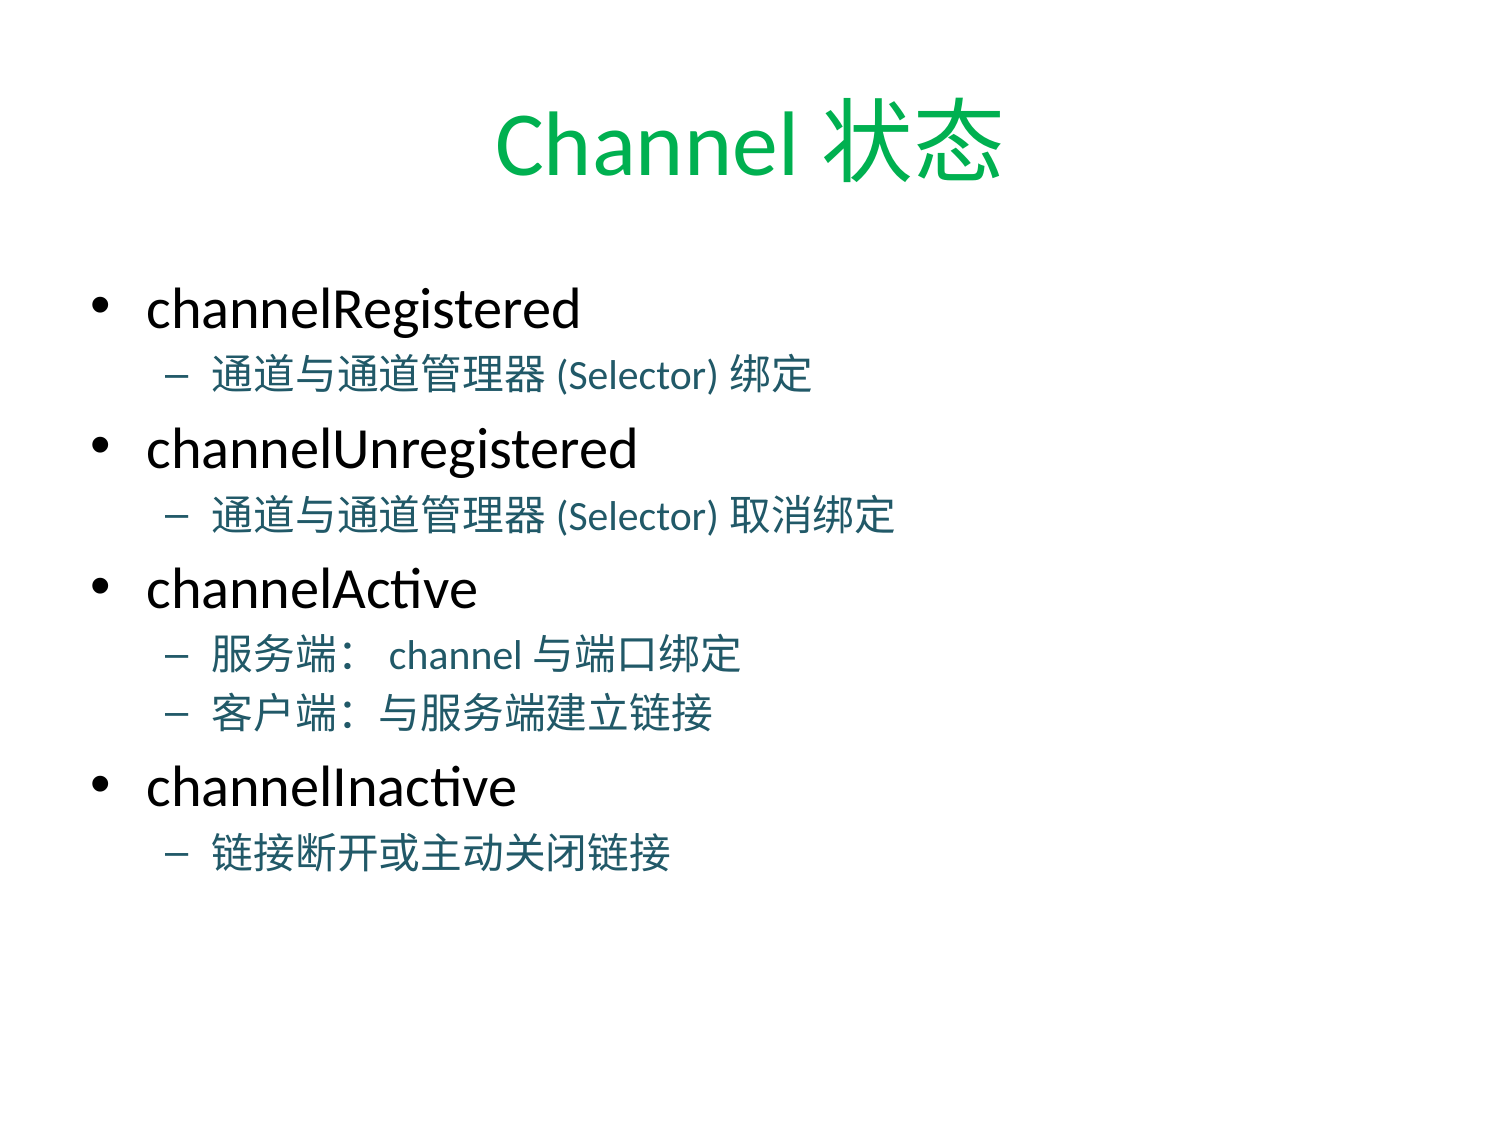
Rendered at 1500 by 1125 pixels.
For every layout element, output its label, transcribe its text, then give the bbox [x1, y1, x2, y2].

list channelRegistered 通道与通道管理器(Selector)绑定 channelUnregistered 通道与通道管理器(Selector)取消绑定 channelActive 服务端：channel与端口绑定 客户端：与服务端建立链接 channelInactive 链接断开或主动关闭链接 [75, 262, 1425, 965]
title Channel状态 [75, 45, 1425, 233]
